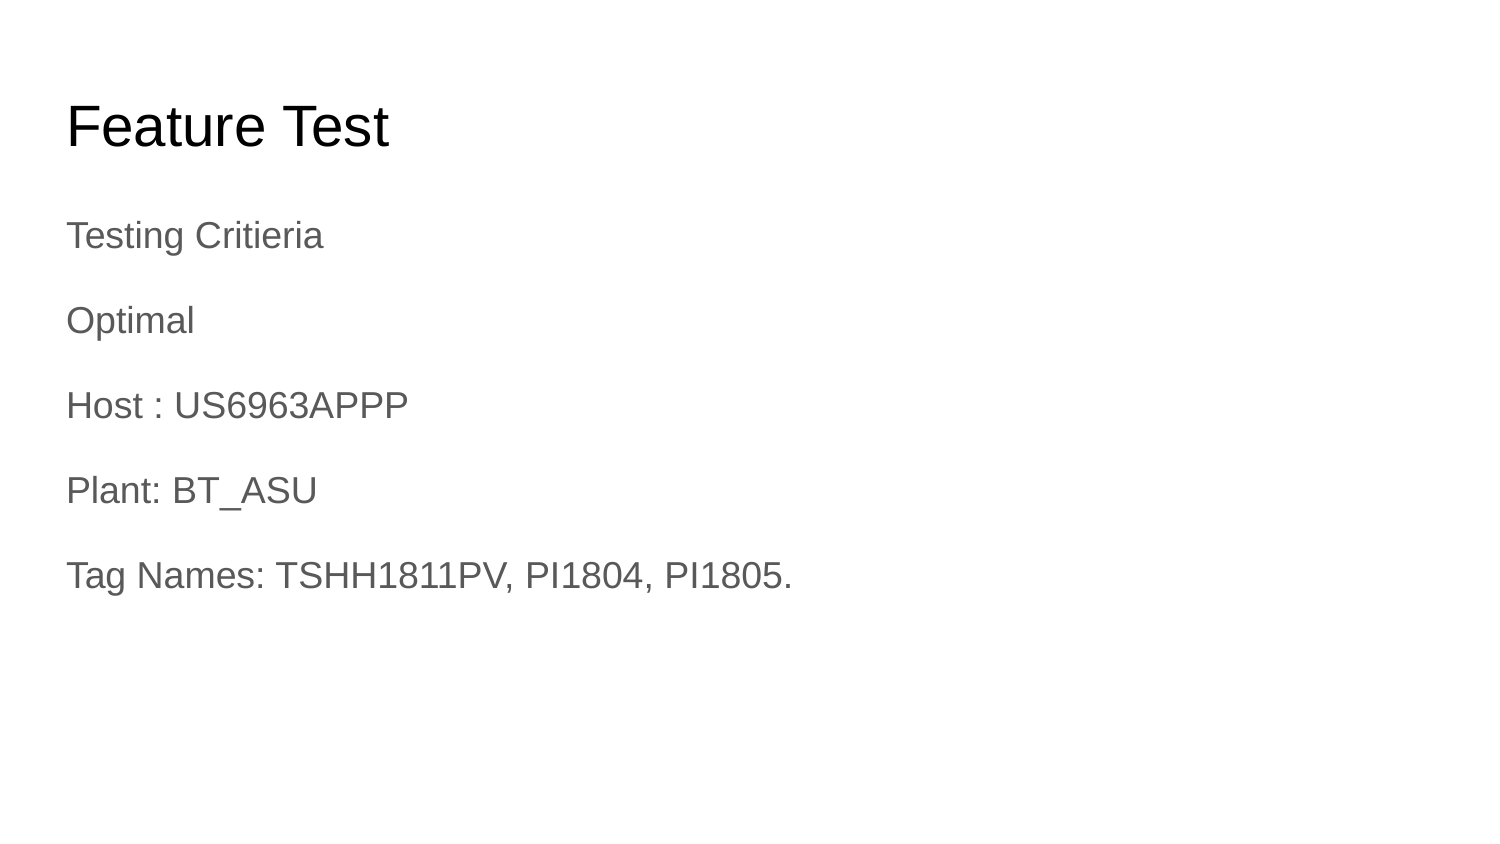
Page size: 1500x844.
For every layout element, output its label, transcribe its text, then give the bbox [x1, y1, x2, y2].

title Feature Test [51, 72, 1449, 167]
list Testing Critieria Optimal Host : US6963APPP Plant: BT_ASU Tag Names: TSHH1811PV, PI1804, PI1805. [51, 189, 1449, 750]
